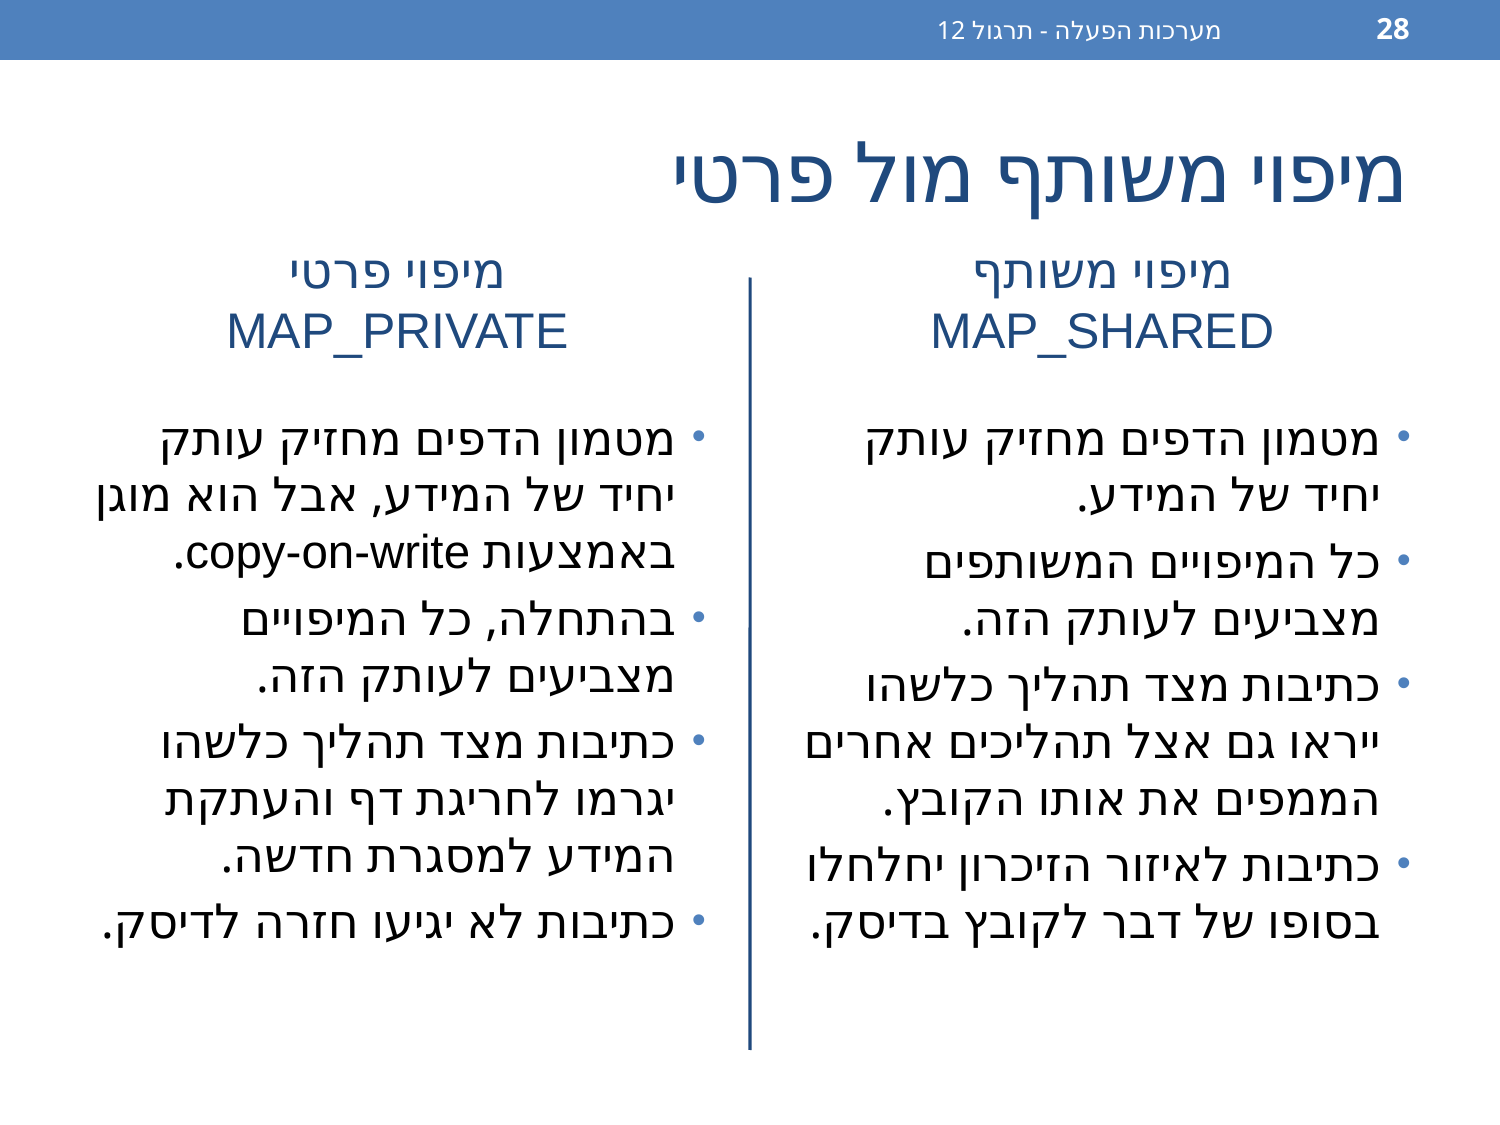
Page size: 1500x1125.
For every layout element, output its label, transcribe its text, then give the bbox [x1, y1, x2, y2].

list מיפוי פרטי MAP_PRIVATE [75, 217, 720, 380]
title מיפוי משותף מול פרטי [75, 87, 1425, 250]
list מטמון הדפים מחזיק עותק יחיד של המידע, אבל הוא מוגן באמצעות copy-on-write. בהתחלה, כל המיפויים מצביעים לעותק הזה. כתיבות מצד תהליך כלשהו יגרמו לחריגת דף והעתקת המידע למסגרת חדשה. כתיבות לא יגיעו חזרה לדיסק. [75, 399, 720, 1049]
slide_number 28 [1250, 3, 1425, 57]
footer מערכות הפעלה - תרגול 12 [562, 3, 1238, 57]
list מטמון הדפים מחזיק עותק יחיד של המידע. כל המיפויים המשותפים מצביעים לעותק הזה. כתיבות מצד תהליך כלשהו ייראו גם אצל תהליכים אחרים הממפים את אותו הקובץ. כתיבות לאיזור הזיכרון יחלחלו בסופו של דבר לקובץ בדיסק. [780, 399, 1425, 1049]
list מיפוי משותף MAP_SHARED [780, 217, 1425, 380]
